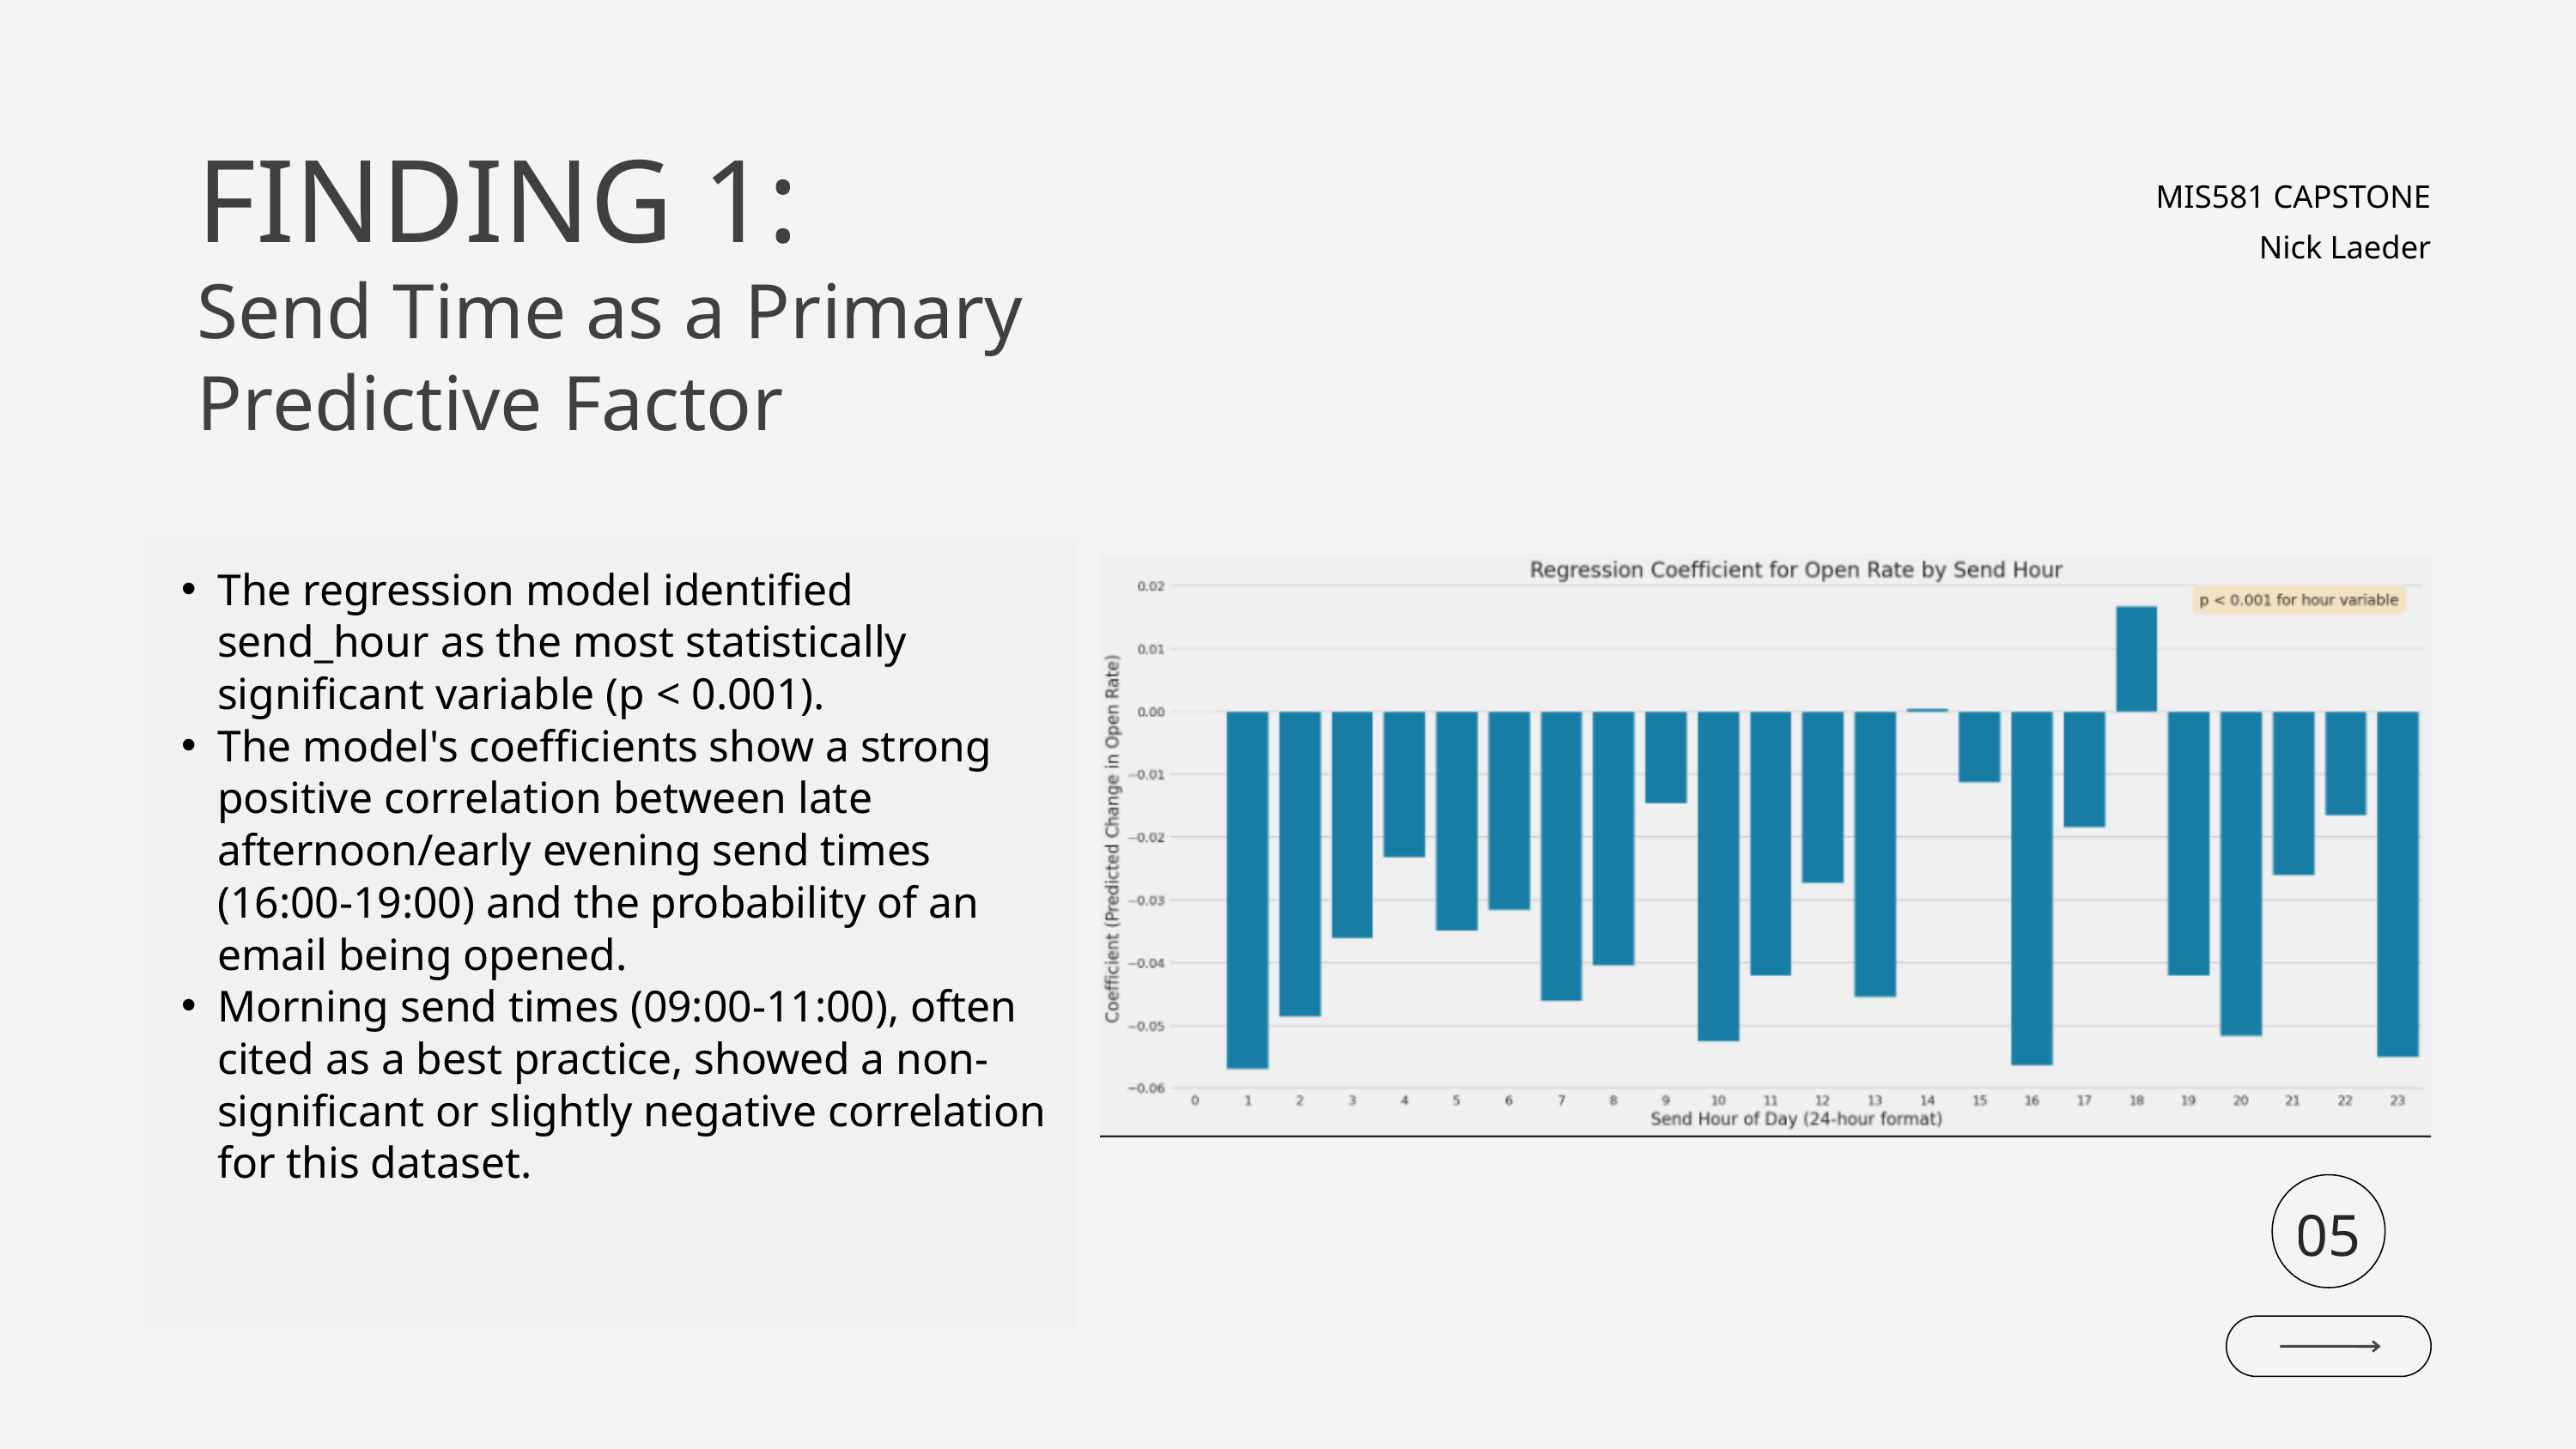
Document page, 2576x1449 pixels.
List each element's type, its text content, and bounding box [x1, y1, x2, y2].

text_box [144, 537, 1079, 1330]
text_box MIS581 CAPSTONE [2092, 176, 2432, 215]
text_box Send Time as a Primary Predictive Factor [197, 262, 1026, 446]
text_box Nick Laeder [2077, 227, 2432, 265]
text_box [2271, 1174, 2385, 1288]
text_box [1100, 554, 2432, 1137]
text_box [2226, 1315, 2432, 1377]
text_box FINDING 1: [197, 126, 1026, 262]
